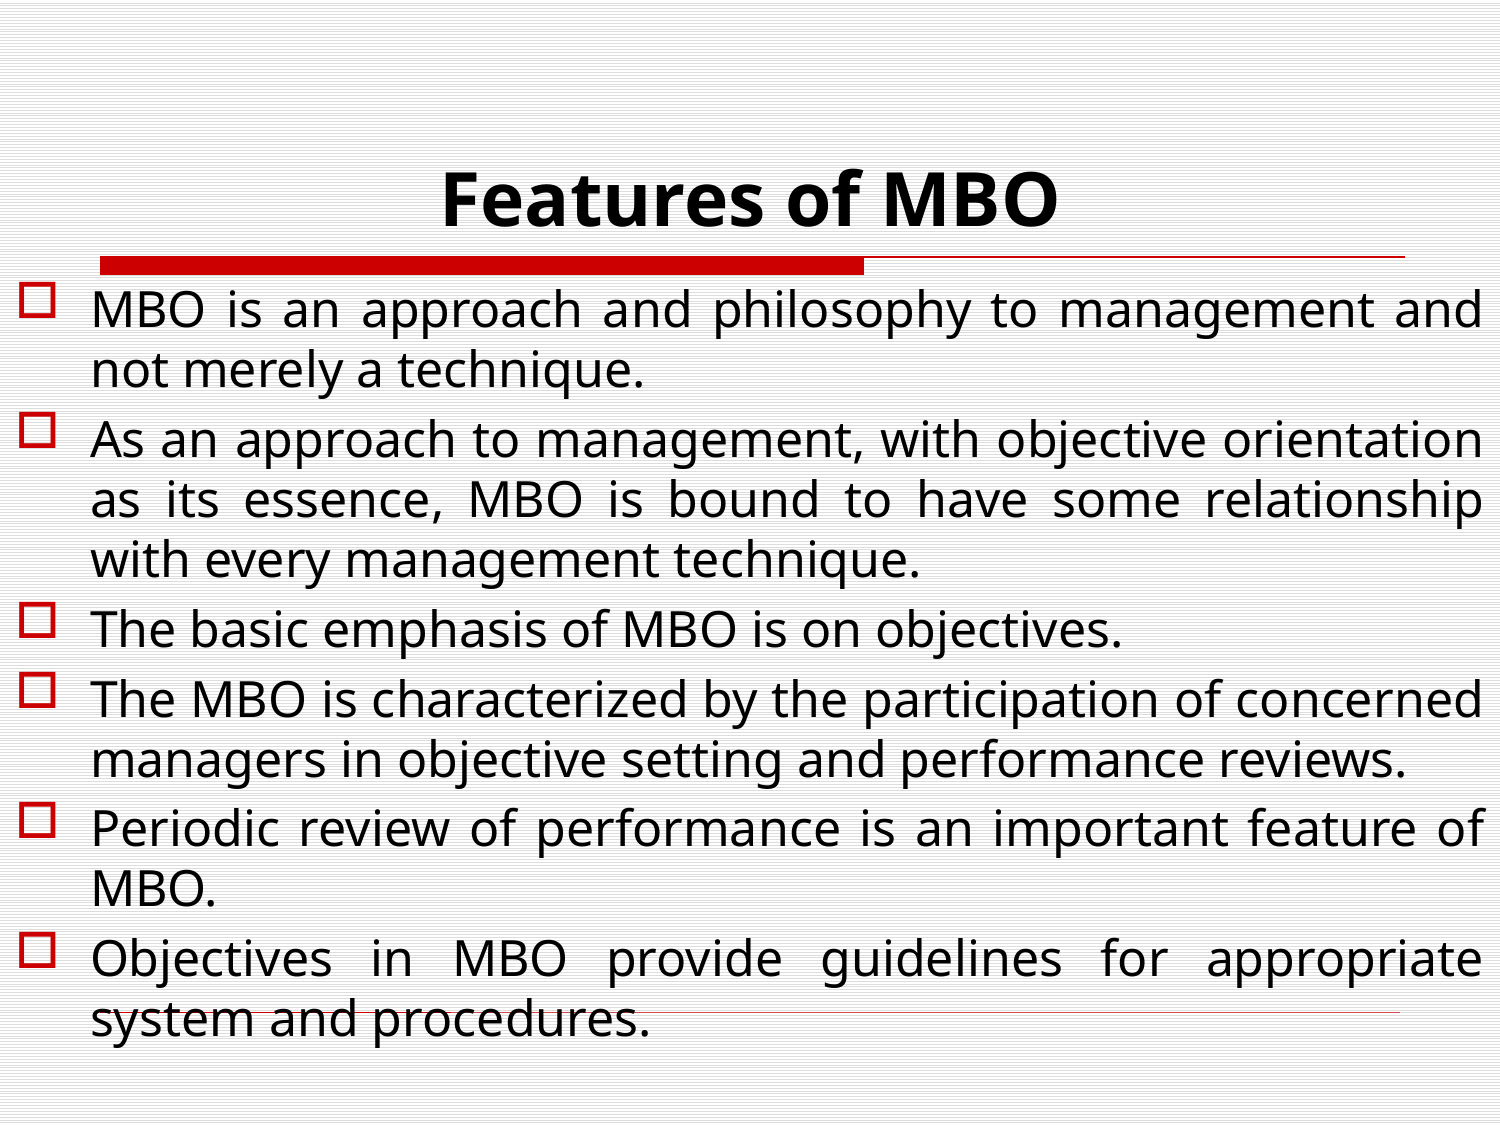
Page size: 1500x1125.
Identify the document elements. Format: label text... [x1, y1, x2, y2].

title Features of MBO [93, 49, 1407, 250]
list MBO is an approach and philosophy to management and not merely a technique. As an approach to management, with objective orientation as its essence, MBO is bound to have some relationship with every management technique. The basic emphasis of MBO is on objectives. The MBO is characterized by the participation of concerned managers in objective setting and performance reviews. Periodic review of performance is an important feature of MBO. Objectives in MBO provide guidelines for appropriate system and procedures. [0, 269, 1500, 1125]
